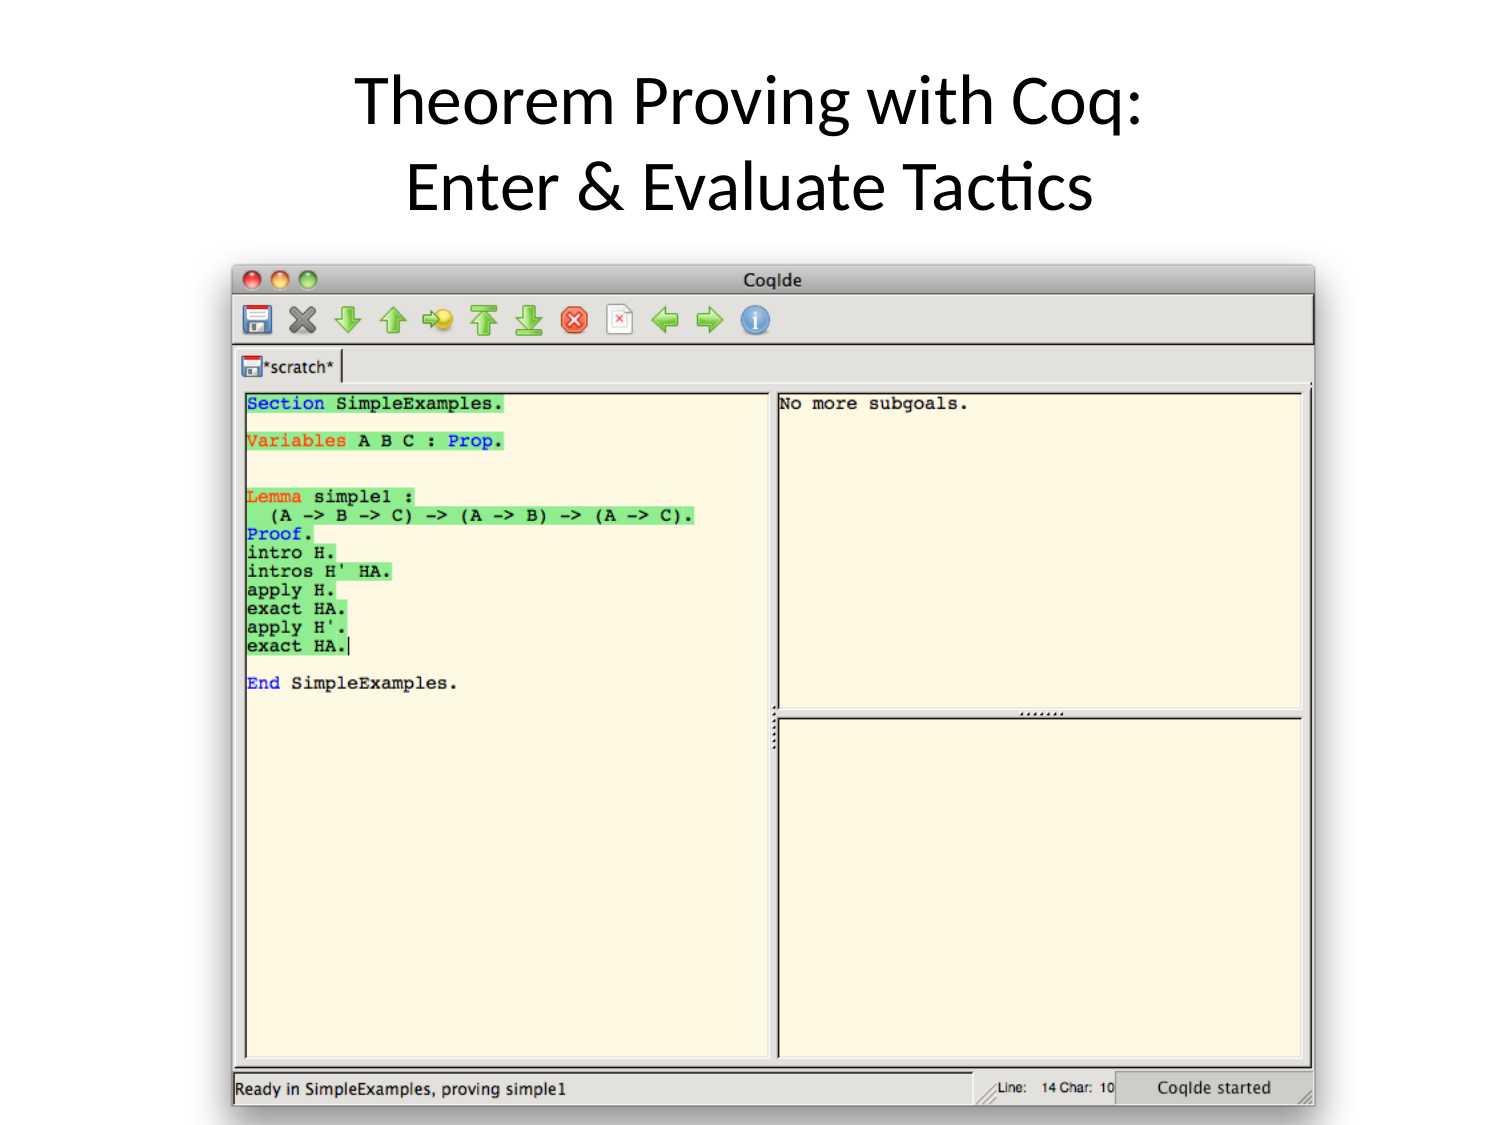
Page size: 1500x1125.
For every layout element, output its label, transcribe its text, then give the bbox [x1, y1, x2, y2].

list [179, 232, 1369, 1125]
title Theorem Proving with Coq: Enter & Evaluate Tactics [75, 45, 1425, 233]
